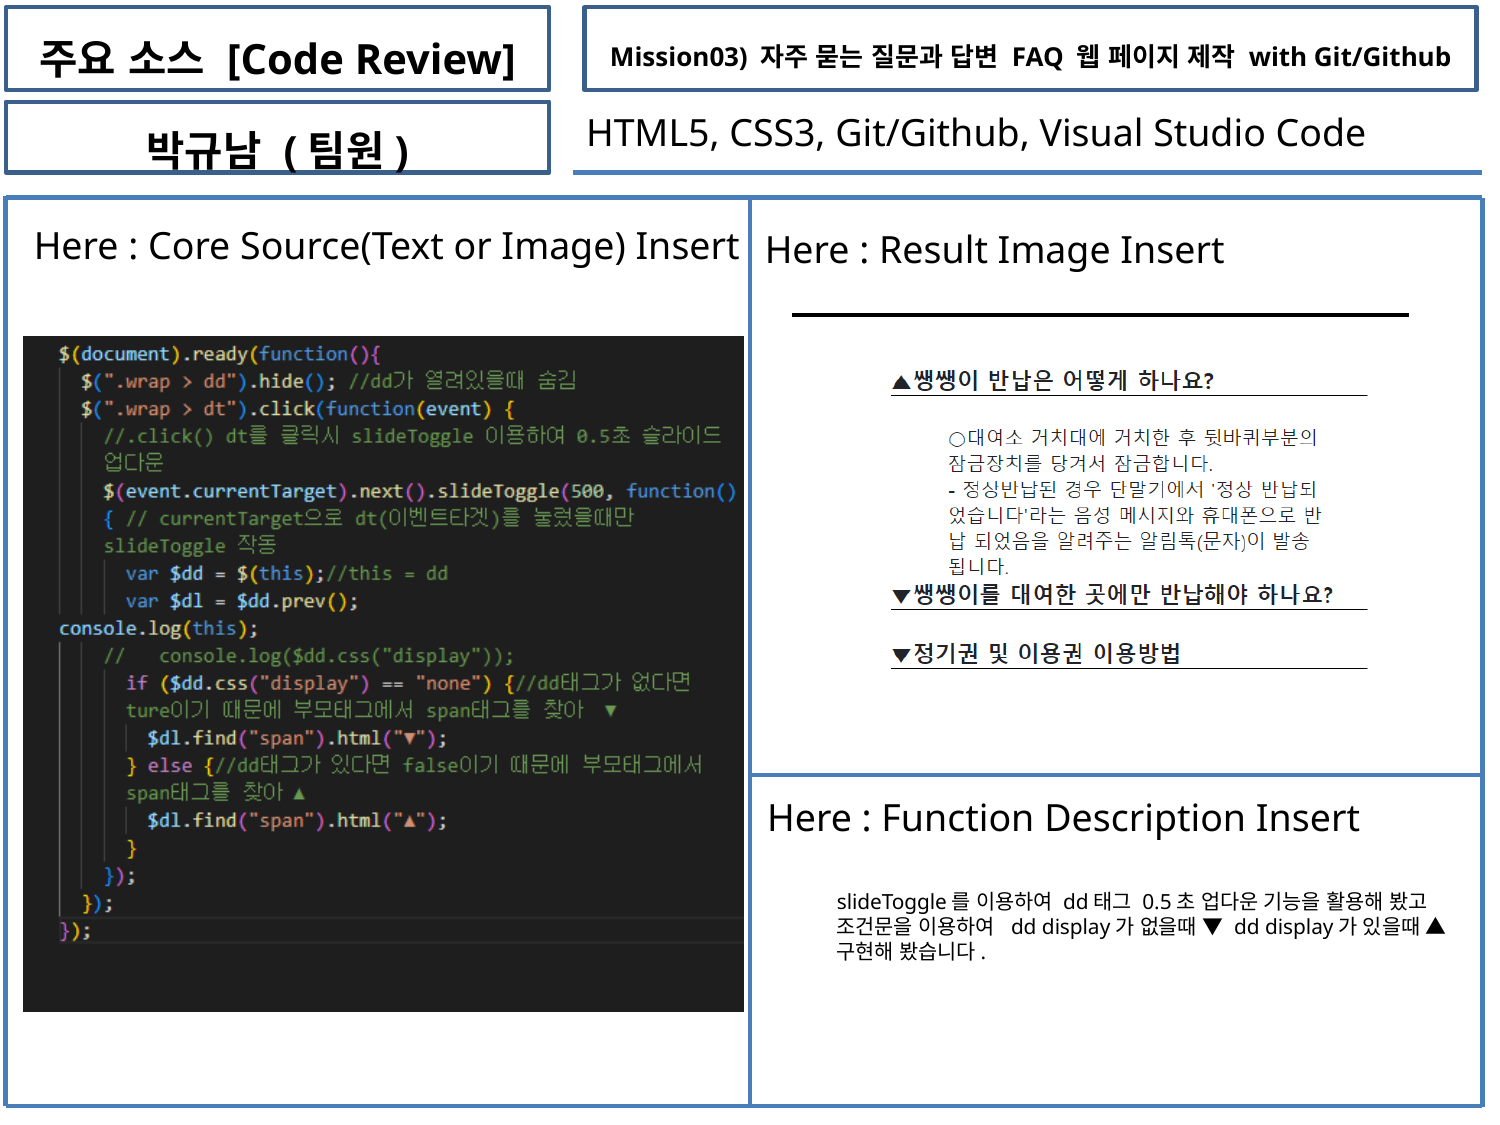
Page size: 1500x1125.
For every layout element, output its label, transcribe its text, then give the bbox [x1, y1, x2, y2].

text_box 주요 소스 [Code Review] [4, 5, 551, 92]
text_box 박규남 (팀원) [4, 100, 551, 175]
text_box slideToggle를 이용하여 dd태그 0.5초 업다운 기능을 활용해 봤고 조건문을 이용하여 dd display가 없을때 ▼ dd display가 있을때 ▲ 구현해 봤습니다. [822, 881, 1462, 1042]
text_box HTML5, CSS3, Git/Github, Visual Studio Code [571, 101, 1382, 162]
picture [23, 336, 744, 1013]
text_box Here : Core Source(Text or Image) Insert [18, 214, 745, 275]
text_box Here : Result Image Insert [754, 218, 1240, 279]
picture [791, 294, 1410, 679]
text_box Mission03) 자주 묻는 질문과 답변 FAQ 웹 페이지 제작 with Git/Github [582, 5, 1479, 92]
text_box Here : Function Description Insert [754, 786, 1376, 847]
